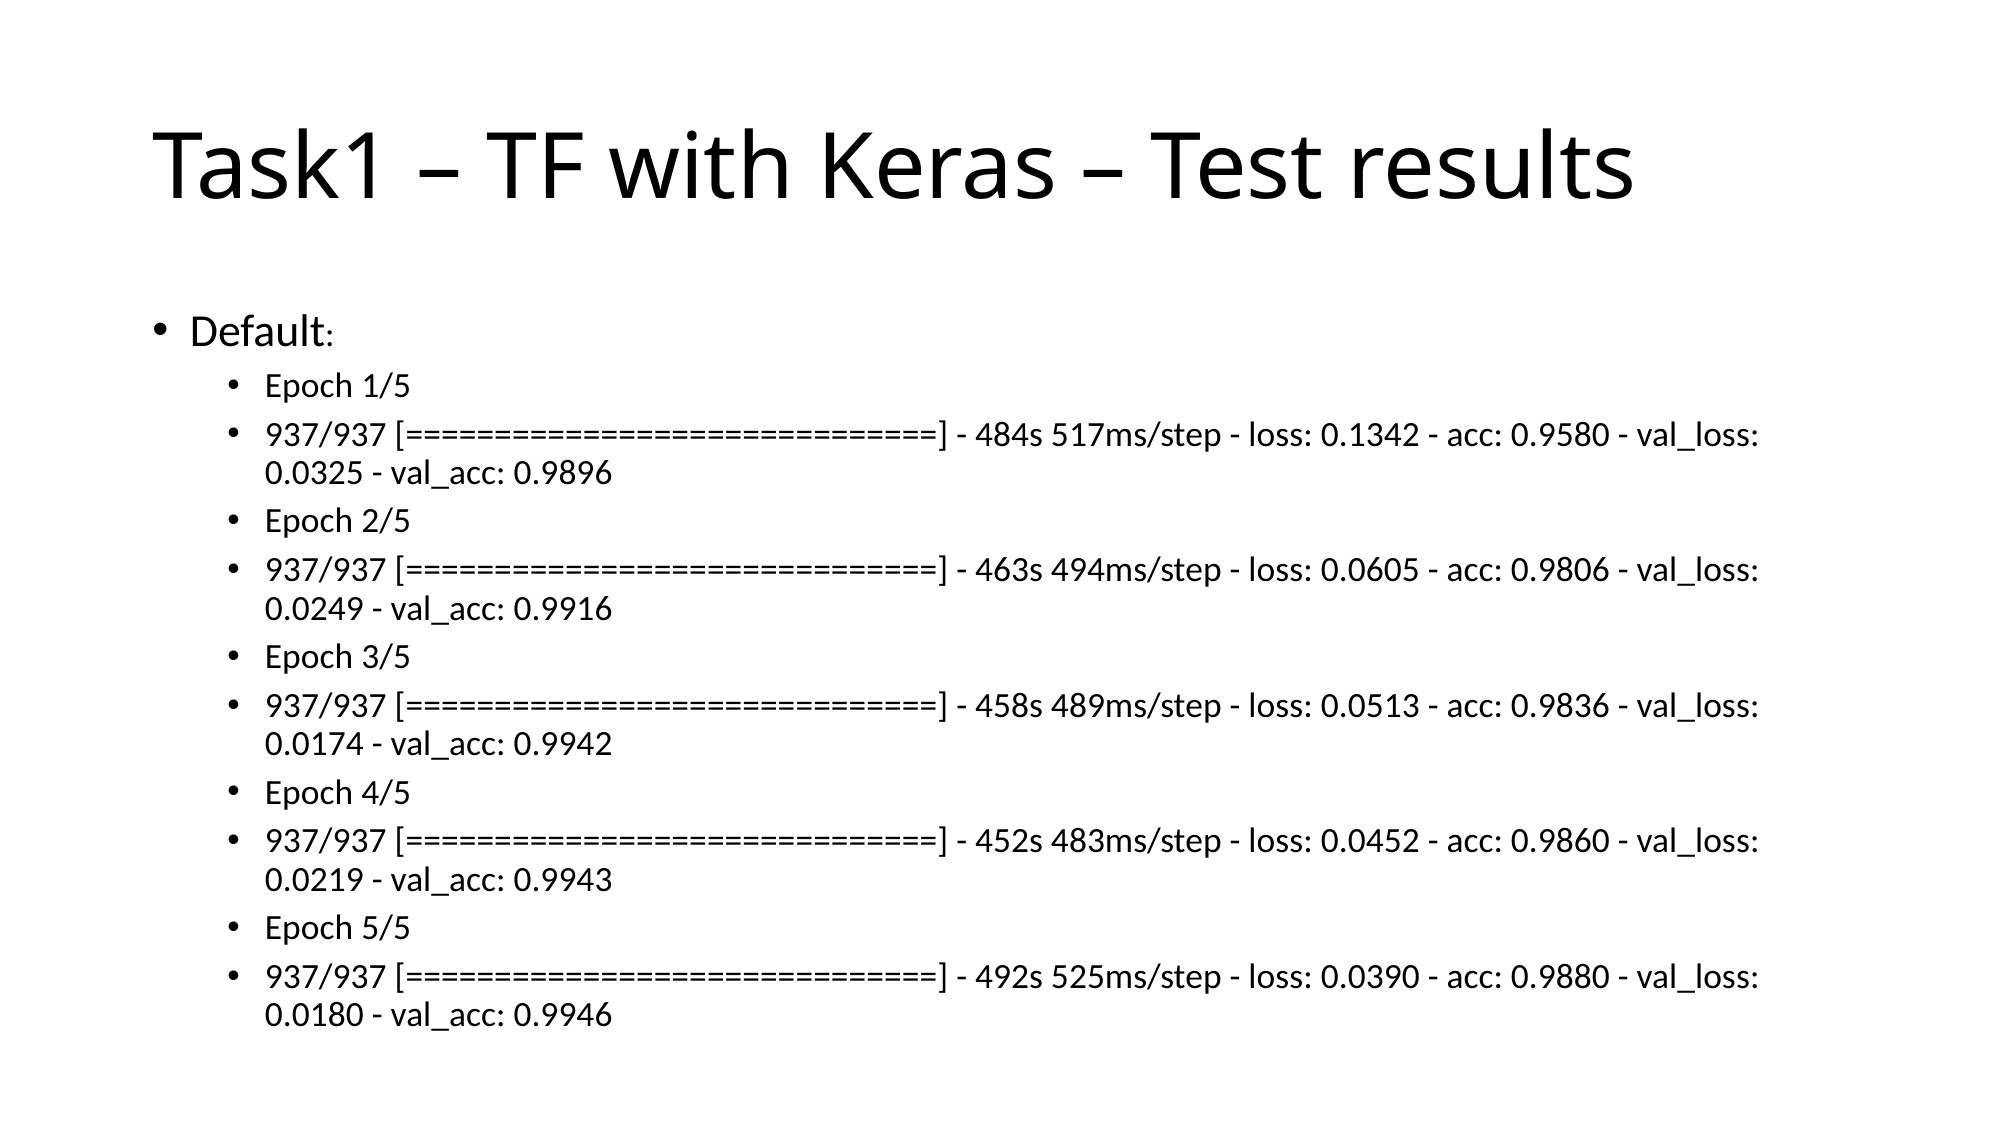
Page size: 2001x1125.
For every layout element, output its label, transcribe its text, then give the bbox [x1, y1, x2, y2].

list Default: Epoch 1/5 937/937 [==============================] - 484s 517ms/step - loss: 0.1342 - acc: 0.9580 - val_loss: 0.0325 - val_acc: 0.9896 Epoch 2/5 937/937 [==============================] - 463s 494ms/step - loss: 0.0605 - acc: 0.9806 - val_loss: 0.0249 - val_acc: 0.9916 Epoch 3/5 937/937 [==============================] - 458s 489ms/step - loss: 0.0513 - acc: 0.9836 - val_loss: 0.0174 - val_acc: 0.9942 Epoch 4/5 937/937 [==============================] - 452s 483ms/step - loss: 0.0452 - acc: 0.9860 - val_loss: 0.0219 - val_acc: 0.9943 Epoch 5/5 937/937 [==============================] - 492s 525ms/step - loss: 0.0390 - acc: 0.9880 - val_loss: 0.0180 - val_acc: 0.9946 [137, 299, 1863, 1014]
title Task1 – TF with Keras – Test results [137, 59, 1863, 278]
